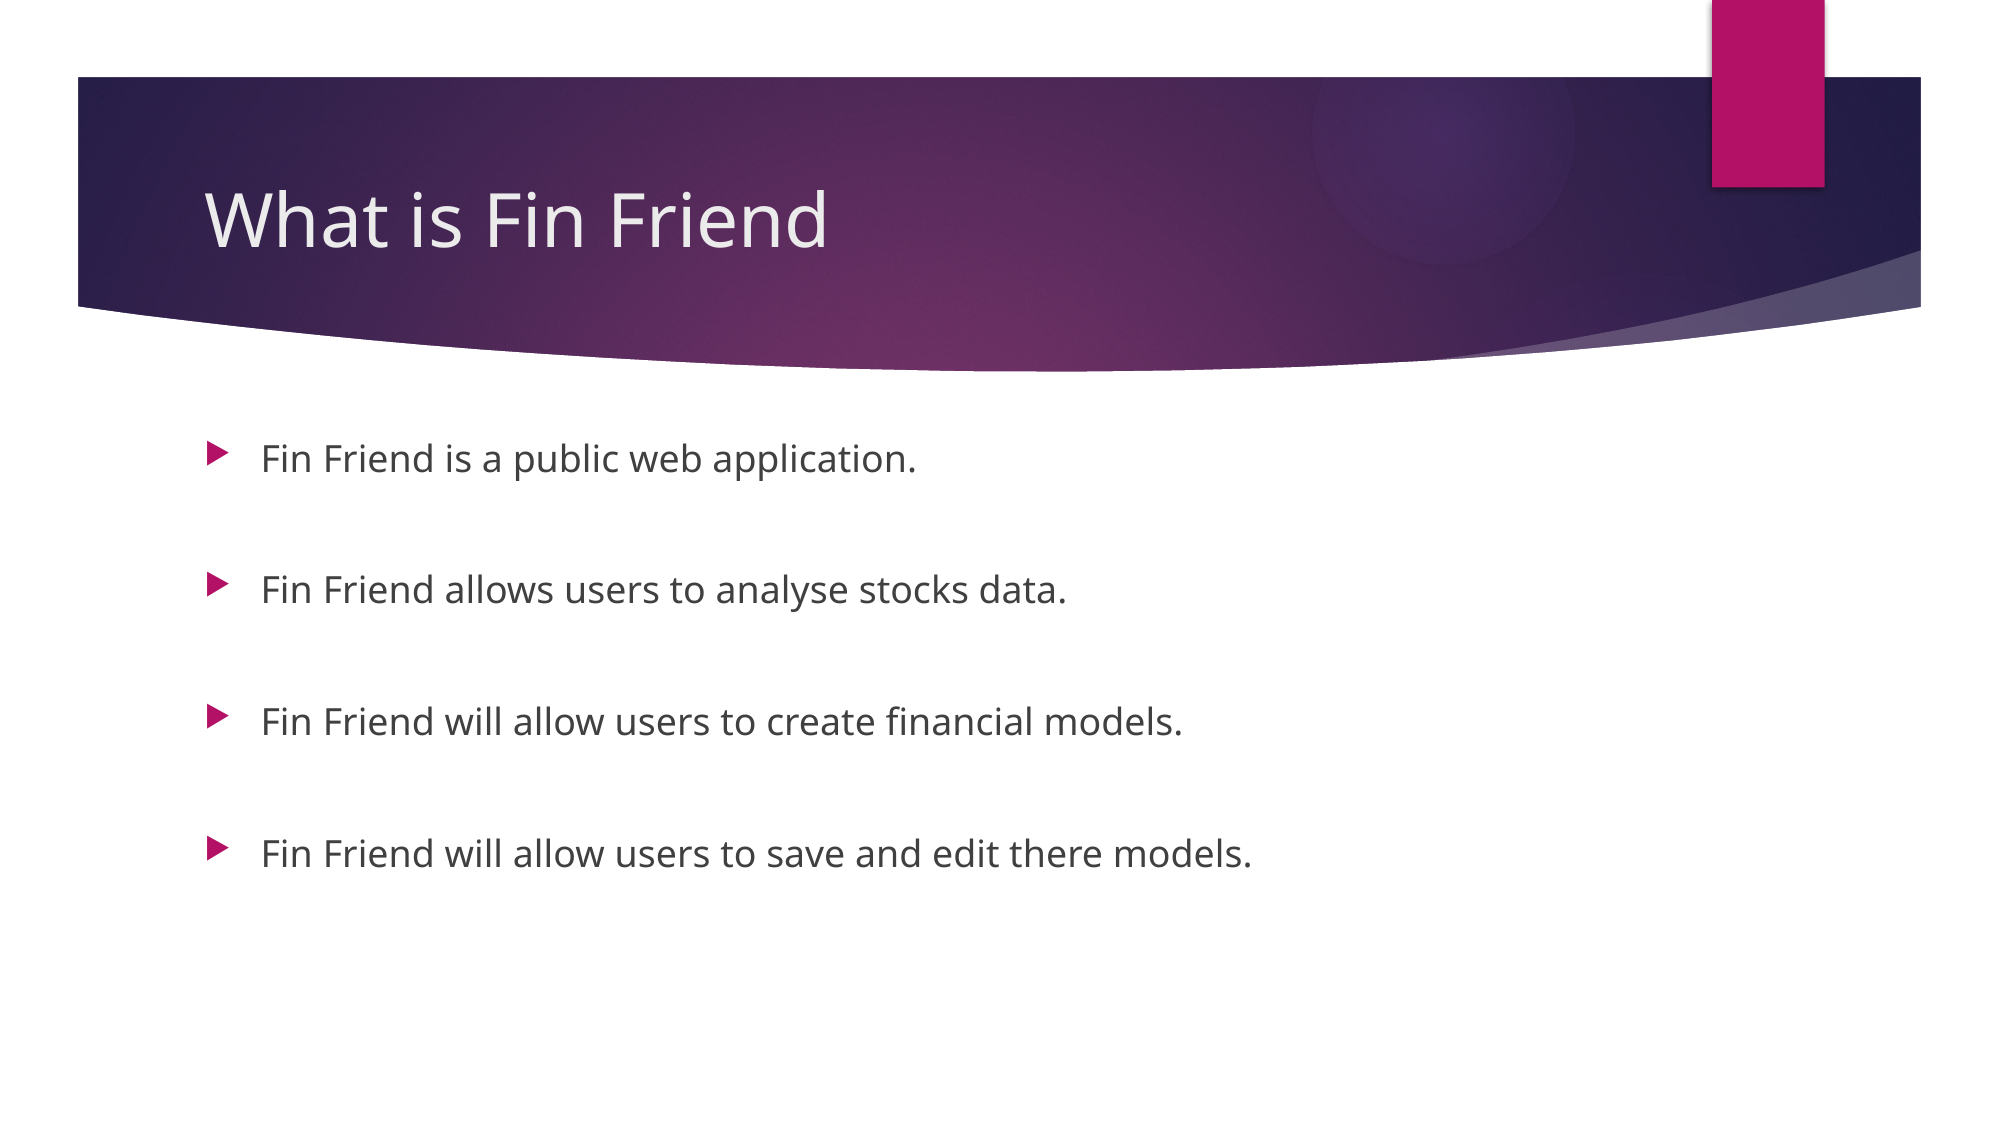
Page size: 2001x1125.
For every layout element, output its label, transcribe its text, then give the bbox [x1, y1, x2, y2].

list Fin Friend is a public web application. Fin Friend allows users to analyse stocks data. Fin Friend will allow users to create financial models. Fin Friend will allow users to save and edit there models. [189, 427, 1638, 988]
title What is Fin Friend [189, 159, 1627, 276]
